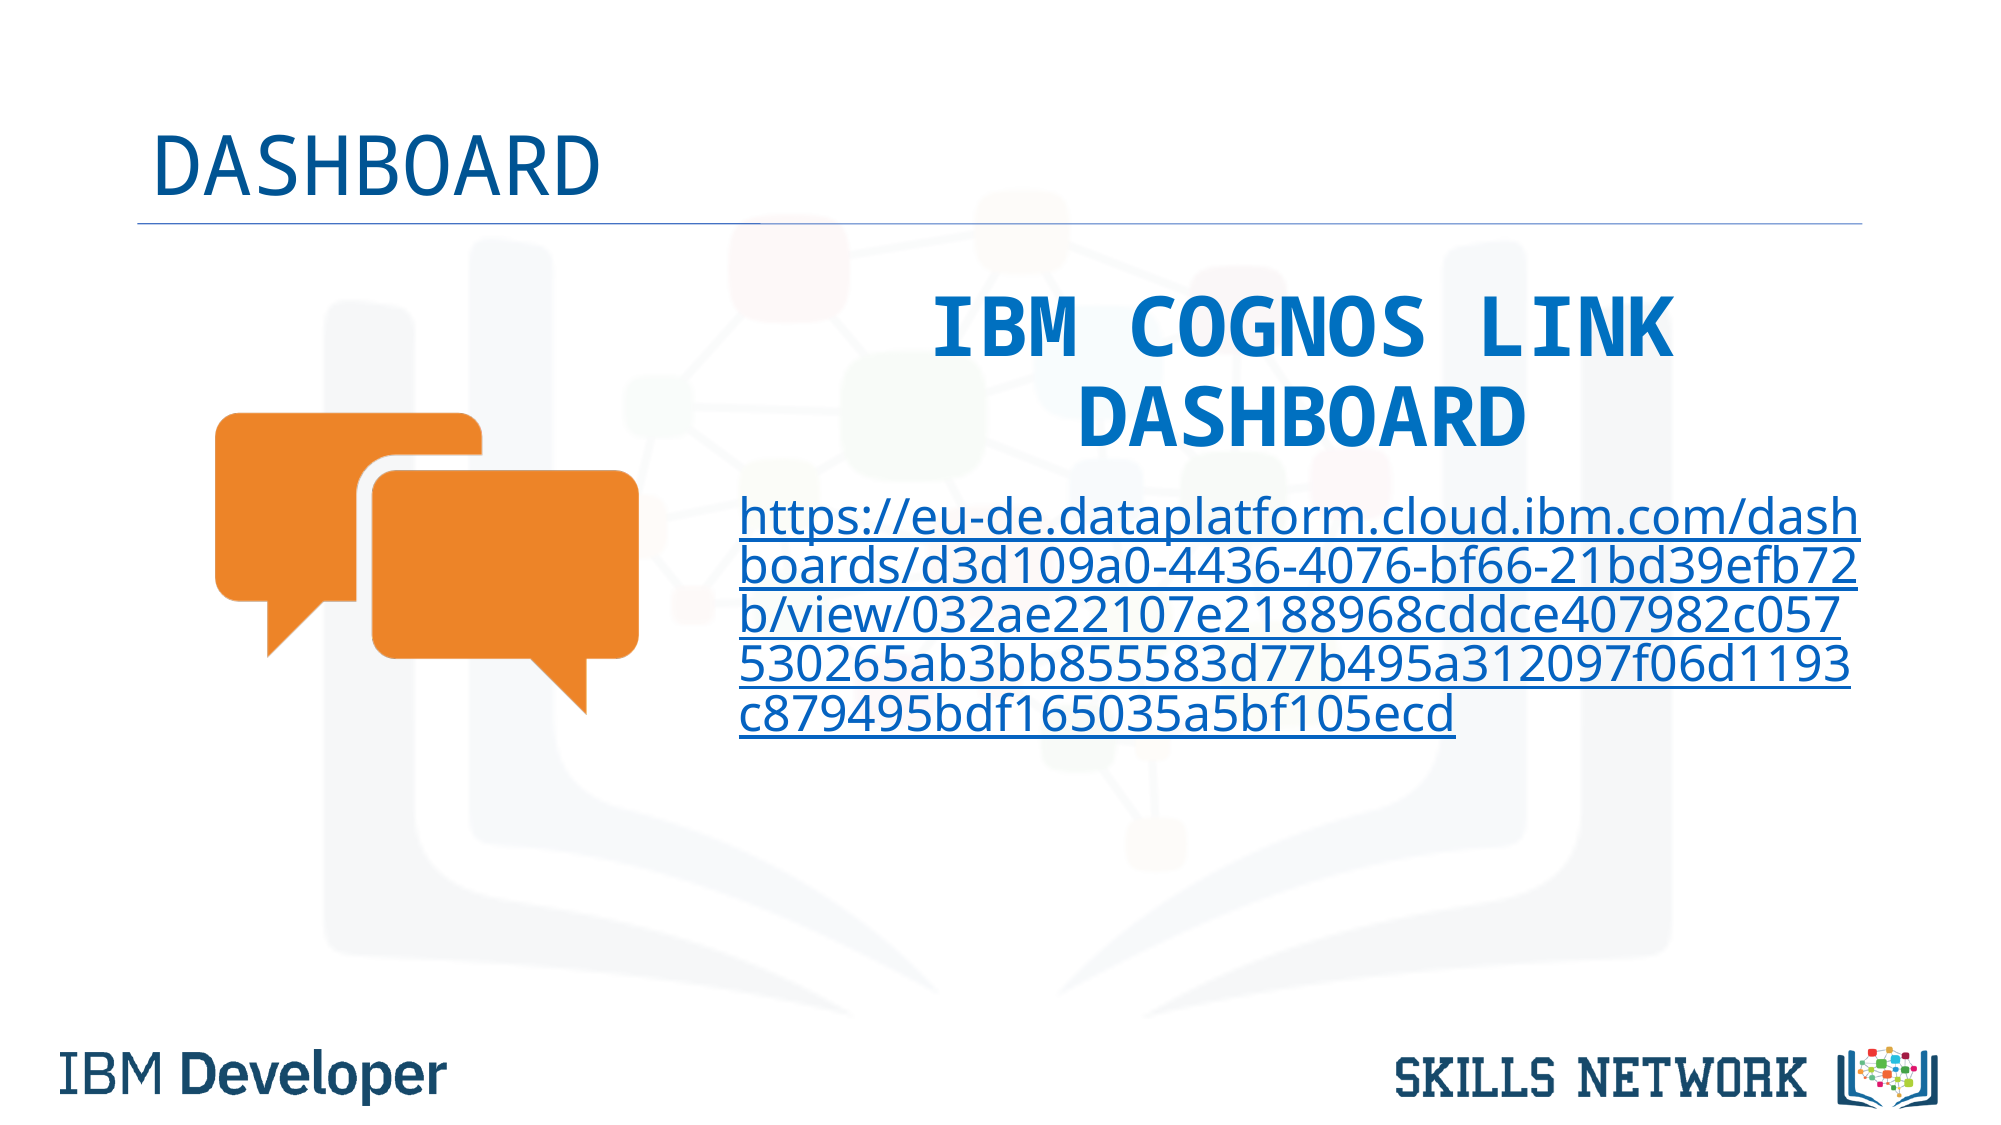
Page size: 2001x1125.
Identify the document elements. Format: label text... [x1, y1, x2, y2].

picture [176, 311, 678, 813]
list IBM COGNOS LINK DASHBOARD https://eu-de.dataplatform.cloud.ibm.com/dashboards/d3d109a0-4436-4076-bf66-21bd39efb72b/view/032ae22107e2188968cddce407982c057530265ab3bb855583d77b495a312097f06d1193c879495bdf165035a5bf105ecd [723, 277, 1884, 937]
picture [1390, 1045, 1945, 1111]
picture [55, 1045, 459, 1108]
title DASHBOARD [137, 59, 1863, 278]
